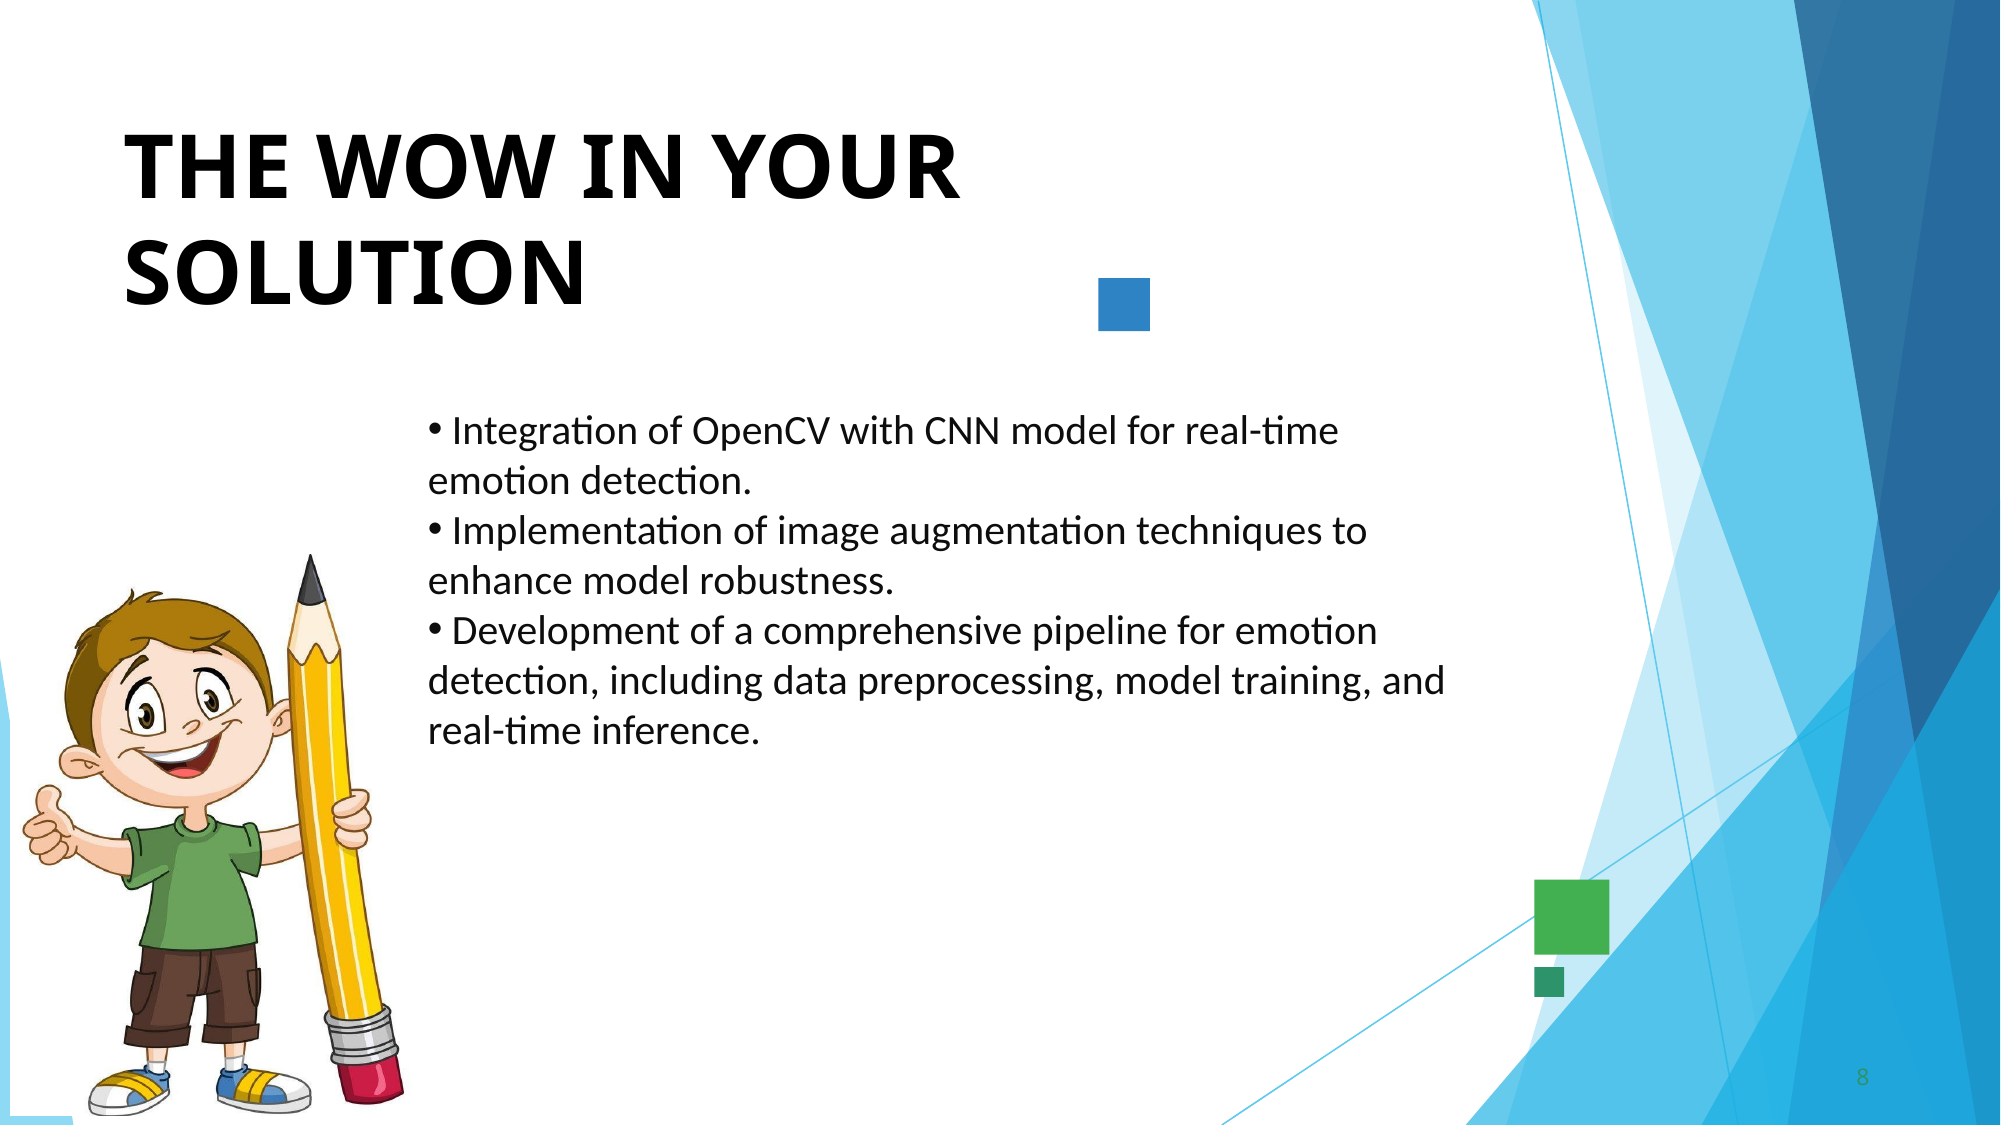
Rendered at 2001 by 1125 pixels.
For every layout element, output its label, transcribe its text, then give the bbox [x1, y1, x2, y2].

text_box [1534, 967, 1565, 997]
picture [10, 554, 416, 1116]
text_box [1098, 323, 1150, 332]
text_box Integration of OpenCV with CNN model for real-time emotion detection. Implementation of image augmentation techniques to enhance model robustness. Development of a comprehensive pipeline for emotion detection, including data preprocessing, model training, and real-time inference. [413, 395, 1464, 806]
title THE WOW IN YOUR SOLUTION [121, 107, 1359, 323]
text_box 8 [1849, 1061, 1888, 1095]
text_box [1534, 879, 1610, 955]
